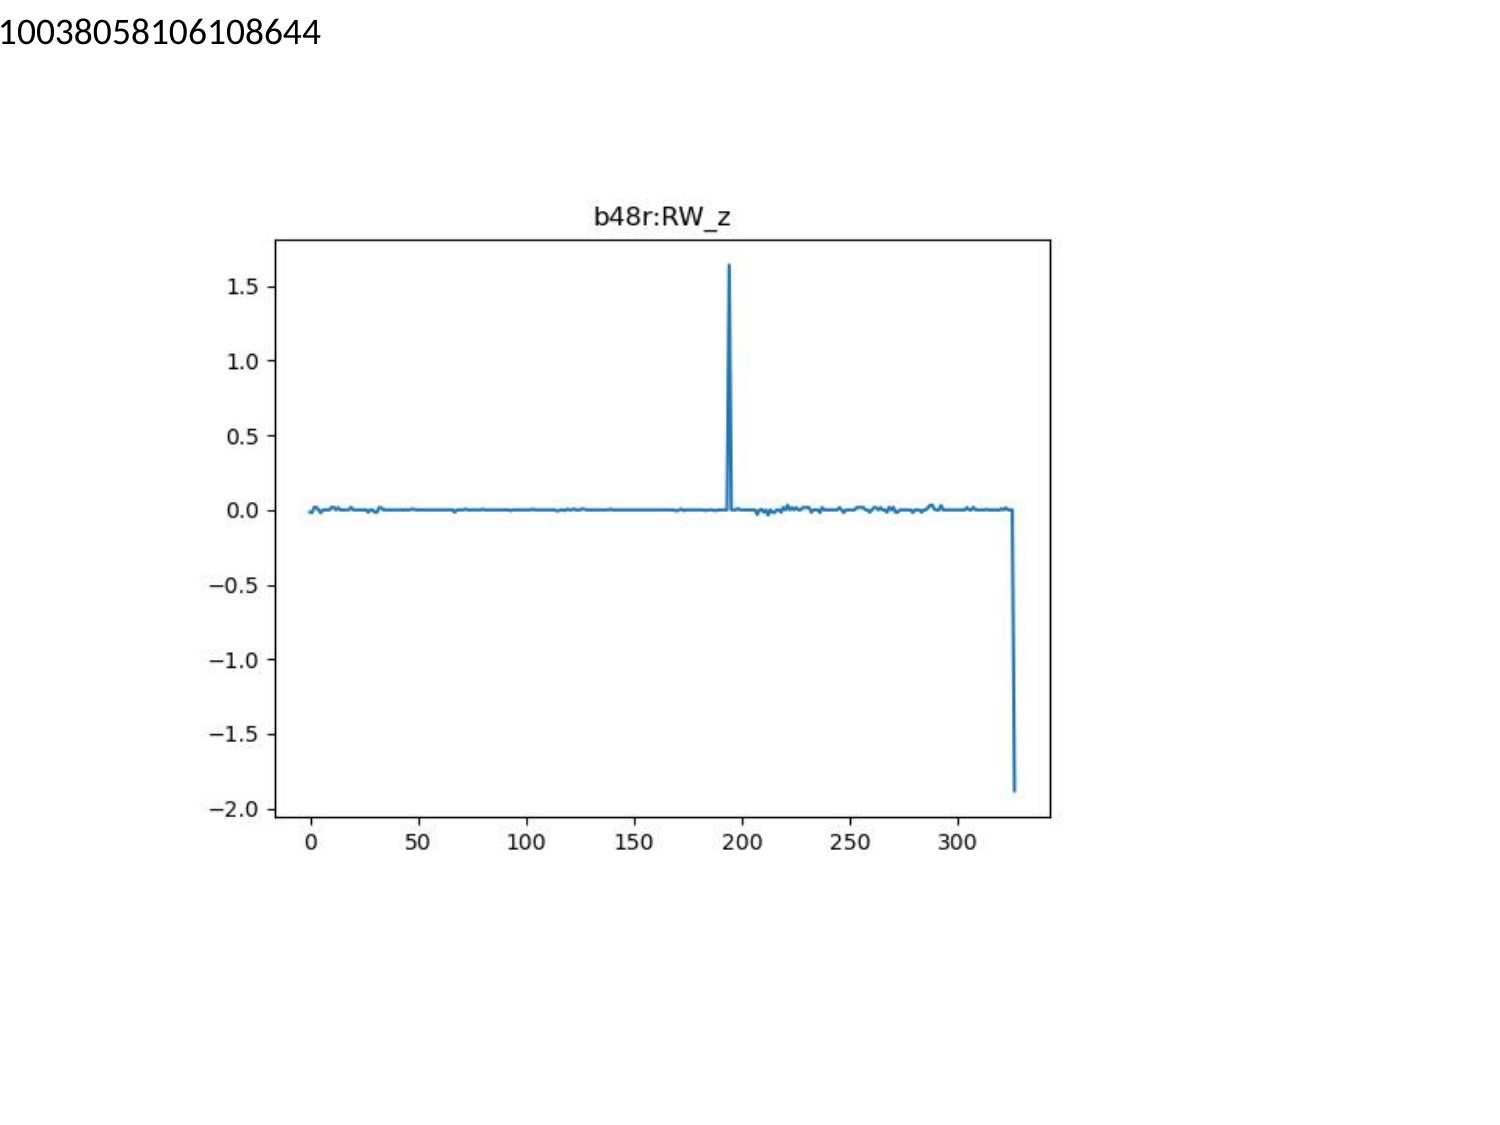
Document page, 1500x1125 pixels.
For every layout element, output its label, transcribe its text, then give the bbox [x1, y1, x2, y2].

text_box RMSE b48r-RW_z : 0.10038058106108644 [0, 0, 337, 60]
picture [149, 149, 1151, 901]
